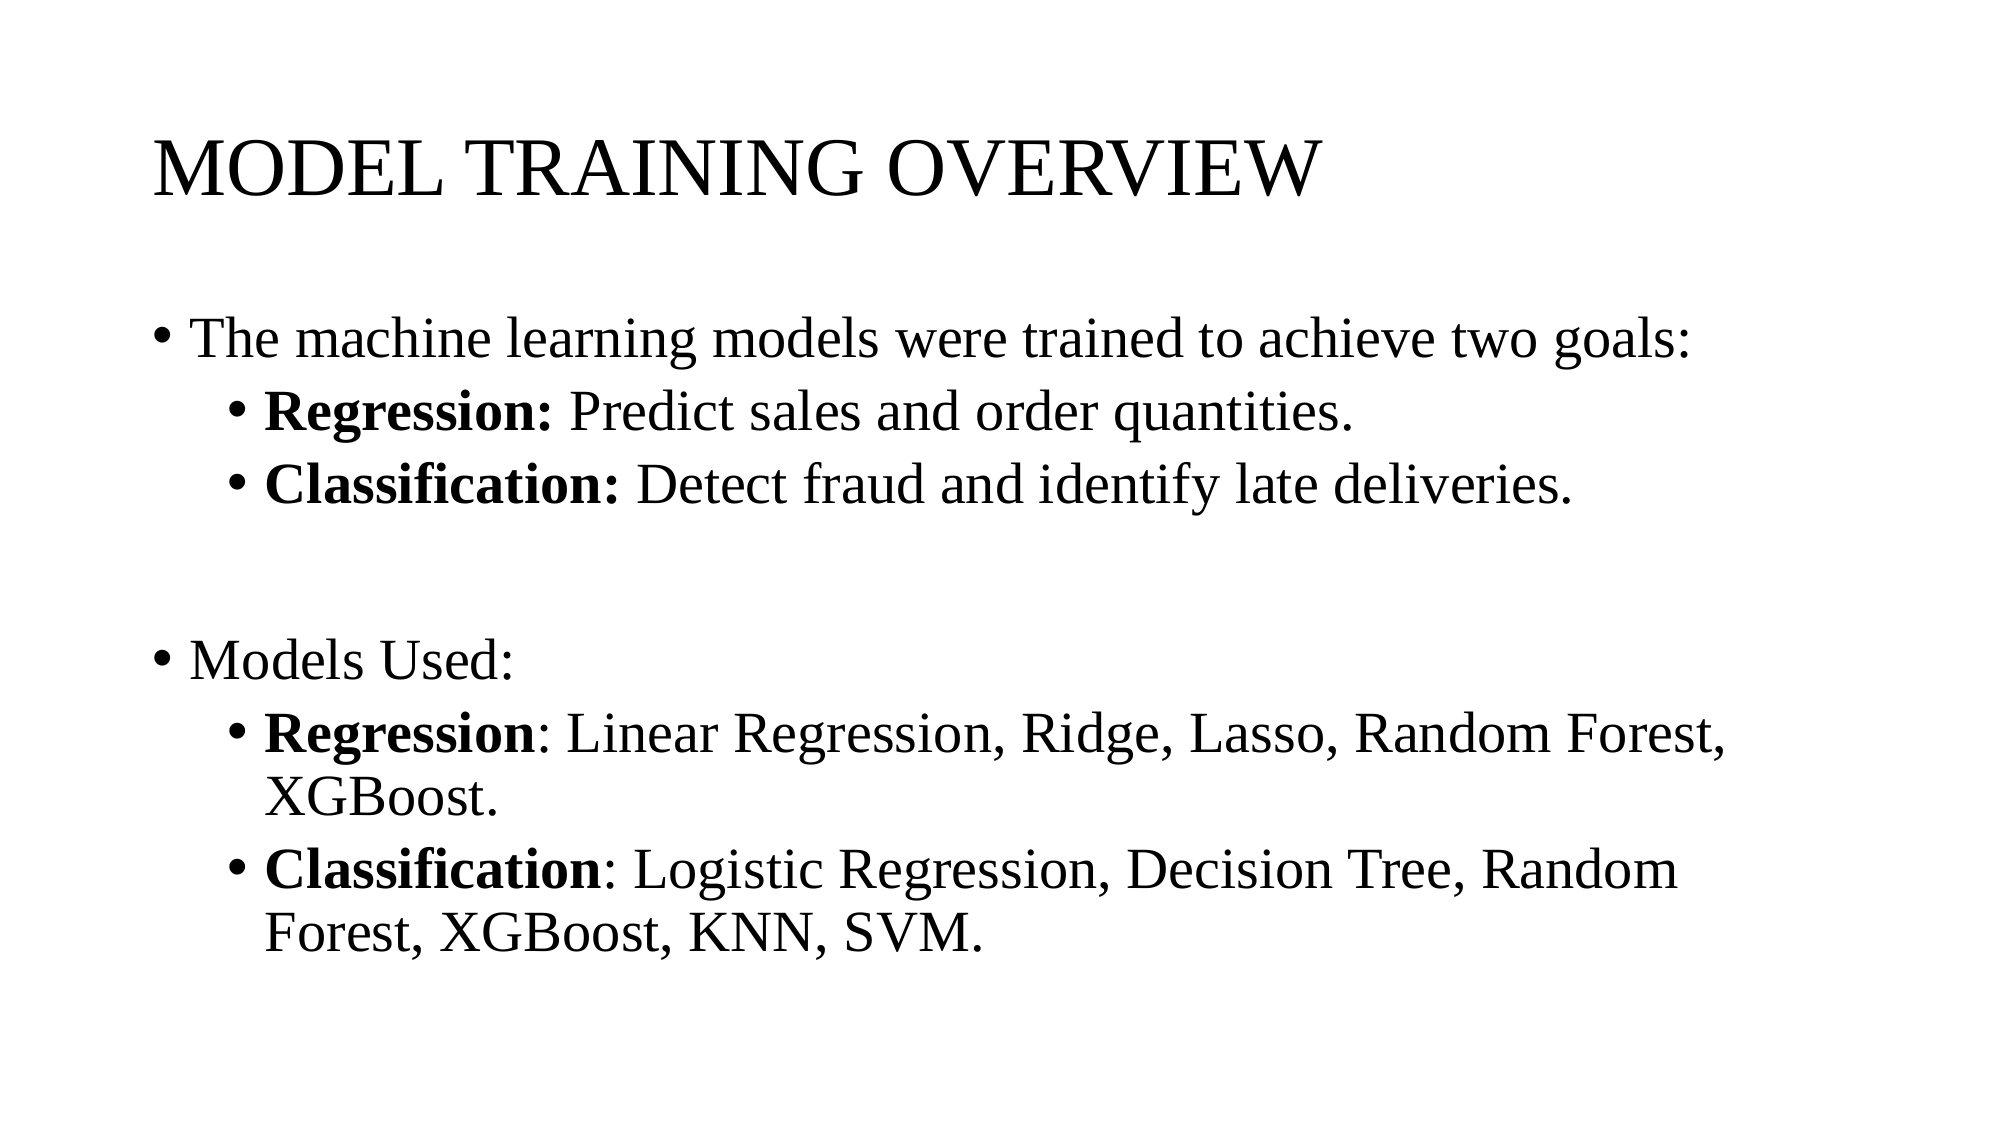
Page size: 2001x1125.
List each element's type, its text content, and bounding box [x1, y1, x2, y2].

title MODEL TRAINING OVERVIEW [137, 59, 1863, 278]
list The machine learning models were trained to achieve two goals: Regression: Predict sales and order quantities. Classification: Detect fraud and identify late deliveries. Models Used: Regression: Linear Regression, Ridge, Lasso, Random Forest, XGBoost. Classification: Logistic Regression, Decision Tree, Random Forest, XGBoost, KNN, SVM. [137, 299, 1863, 1014]
